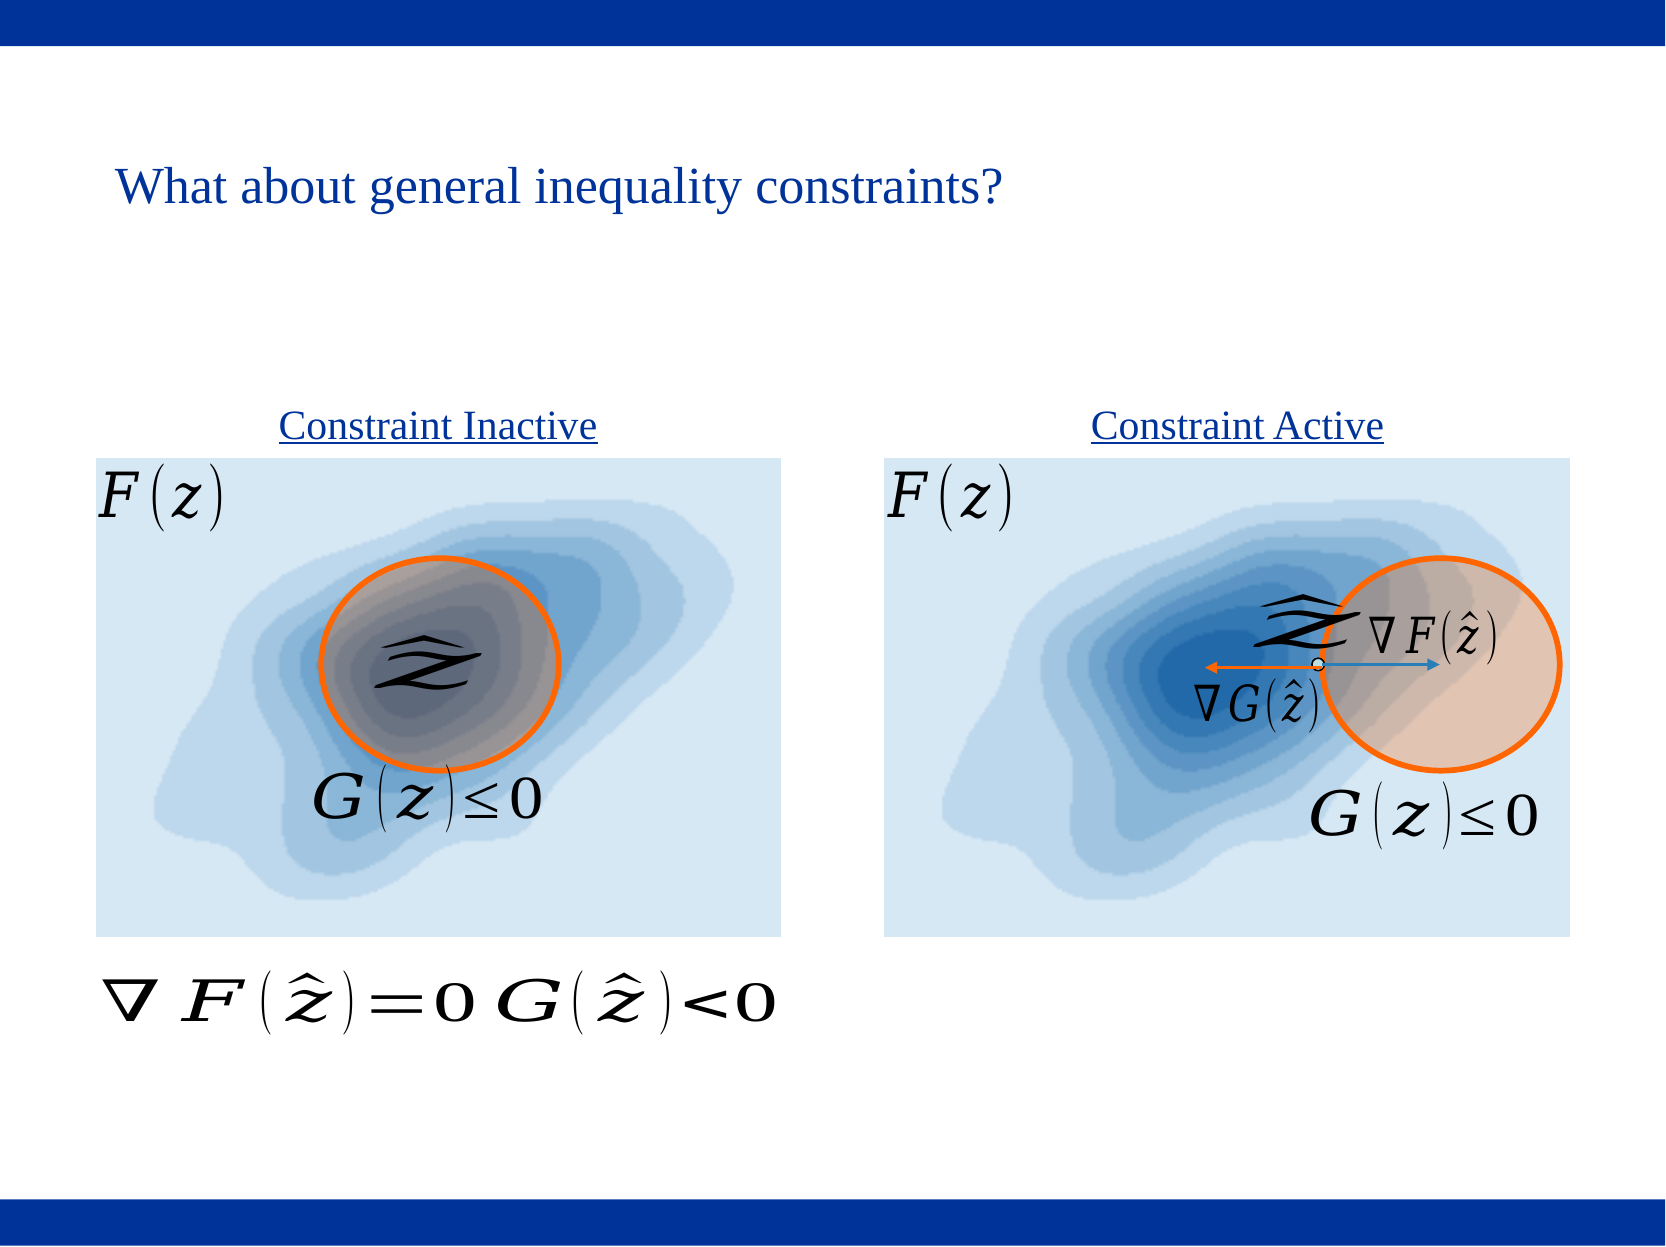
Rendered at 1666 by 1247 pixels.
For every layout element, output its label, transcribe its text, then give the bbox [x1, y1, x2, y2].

picture [95, 458, 781, 937]
text_box Constraint Active [1076, 390, 1426, 451]
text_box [884, 458, 1570, 937]
text_box Constraint Inactive [263, 390, 614, 451]
